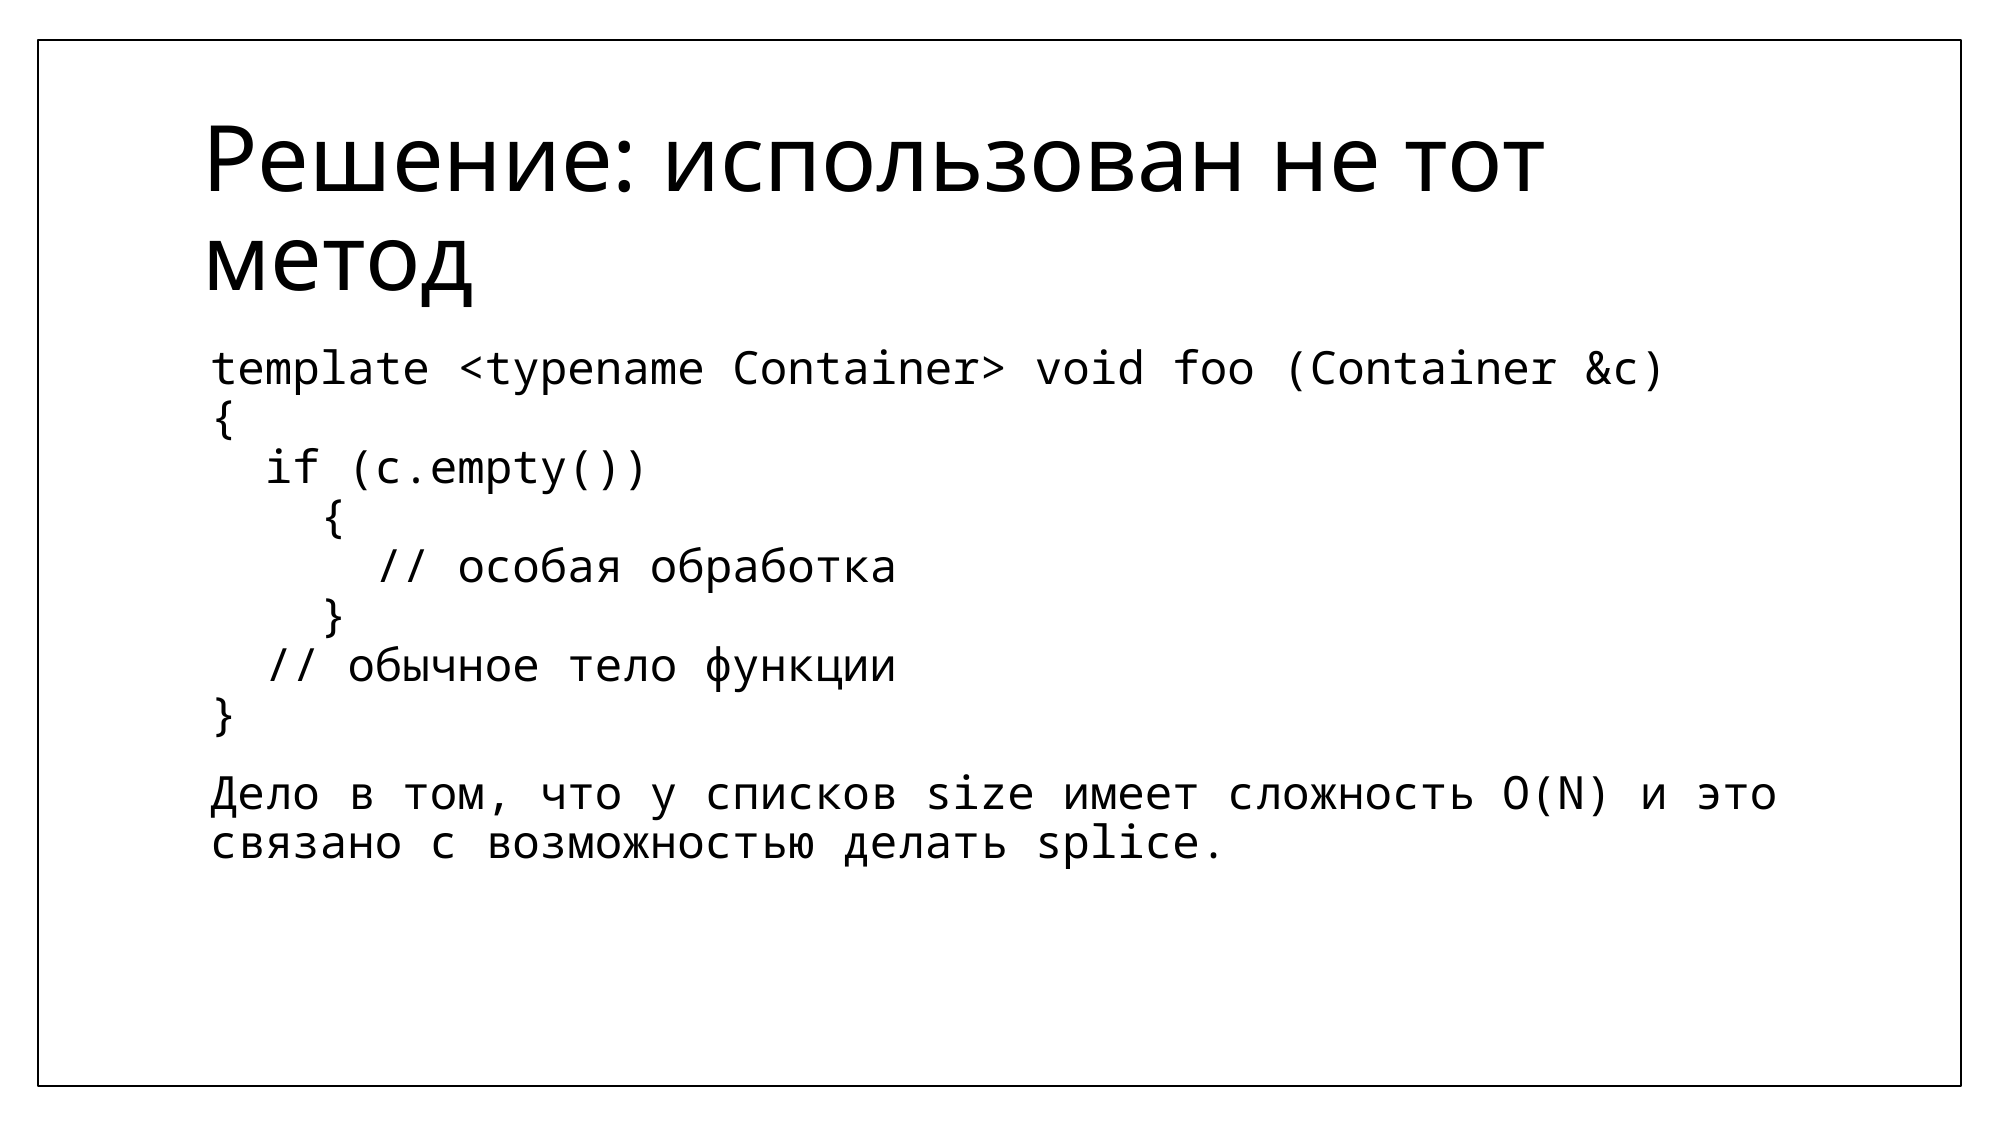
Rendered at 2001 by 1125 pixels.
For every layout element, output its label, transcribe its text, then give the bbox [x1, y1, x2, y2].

list template <typename Container> void foo (Container &c) { if (c.empty()) { // особая обработка } // обычное тело функции } Дело в том, что у списков size имеет сложность O(N) и это связано с возможностью делать splice. [187, 337, 1808, 1000]
title Решение: использован не тот метод [187, 99, 1808, 323]
